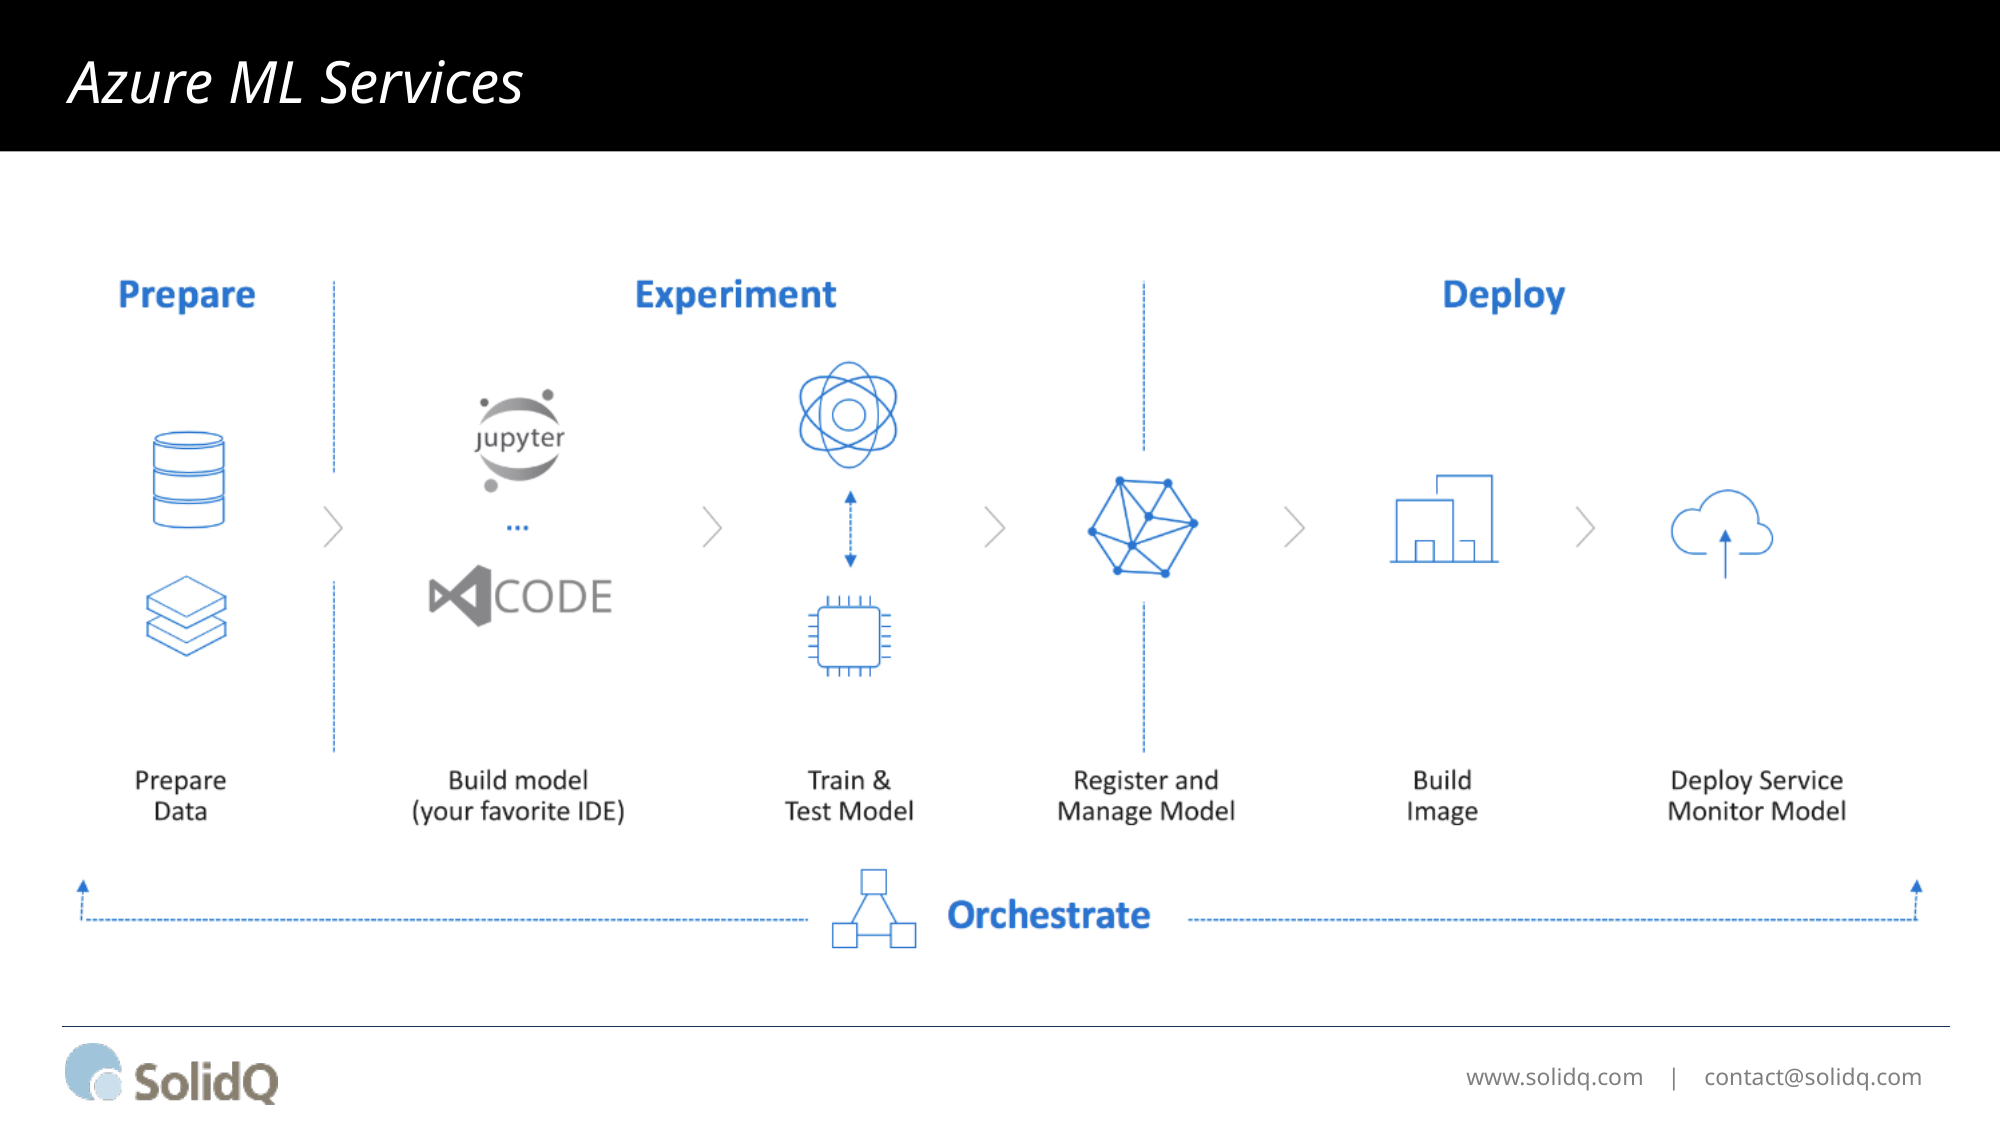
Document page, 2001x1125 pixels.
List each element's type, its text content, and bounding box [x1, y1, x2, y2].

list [61, 242, 1939, 951]
title Azure ML Services [54, 48, 1932, 122]
picture [65, 1043, 278, 1105]
